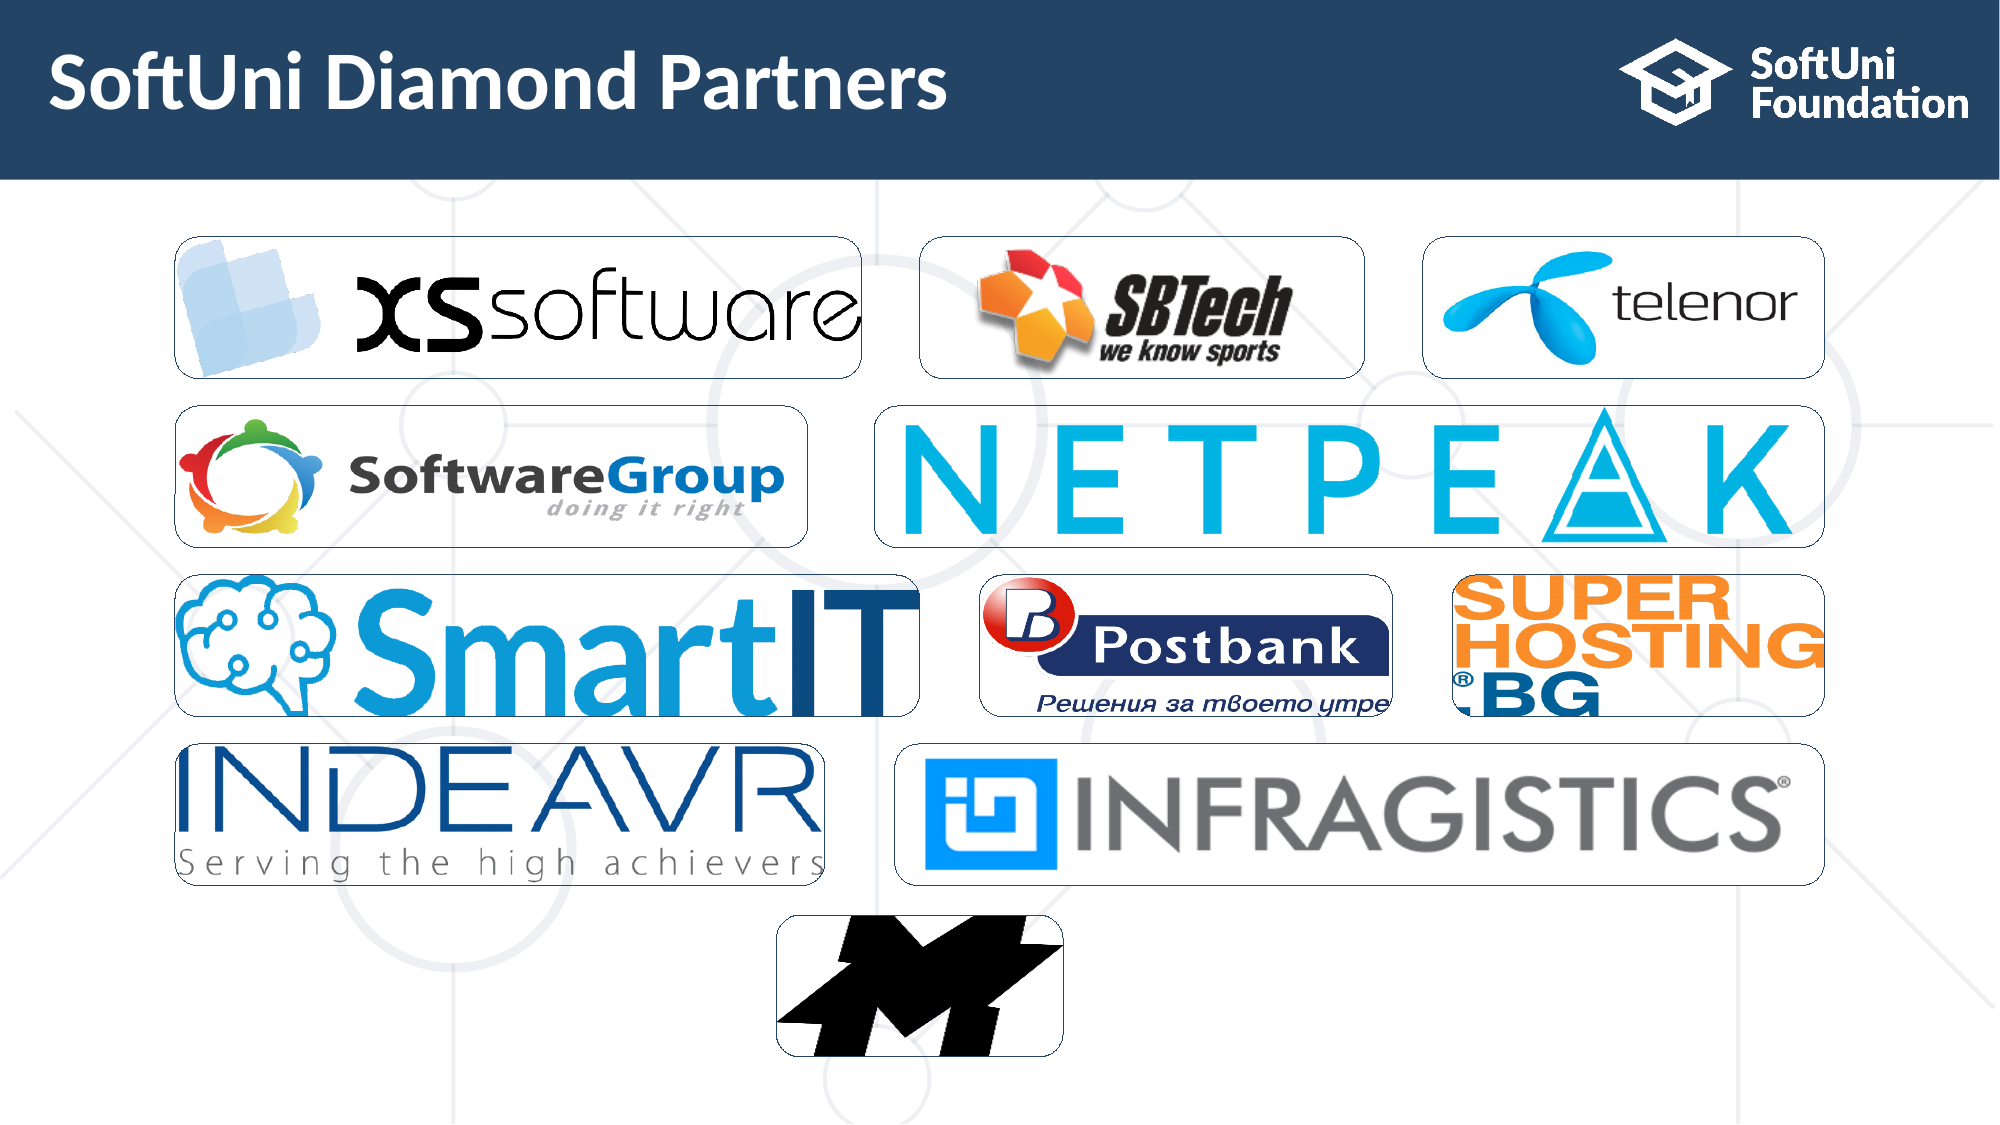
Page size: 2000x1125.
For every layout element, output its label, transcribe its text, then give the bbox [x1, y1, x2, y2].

picture [295, 647, 305, 656]
picture [174, 405, 809, 548]
picture [1451, 574, 1825, 717]
picture [873, 405, 1825, 548]
picture [611, 706, 633, 717]
picture [516, 642, 545, 717]
picture [1618, 38, 1968, 126]
picture [919, 236, 1365, 379]
picture [979, 574, 1393, 717]
picture [776, 914, 1064, 1057]
picture [595, 678, 625, 702]
picture [184, 585, 329, 710]
picture [174, 743, 826, 886]
title SoftUni Diamond Partners [31, 16, 1591, 162]
picture [263, 574, 920, 717]
picture [174, 574, 287, 717]
picture [1422, 236, 1825, 379]
picture [264, 614, 273, 625]
picture [894, 743, 1825, 886]
picture [223, 615, 232, 625]
picture [466, 642, 495, 717]
picture [233, 661, 243, 670]
picture [174, 236, 862, 379]
